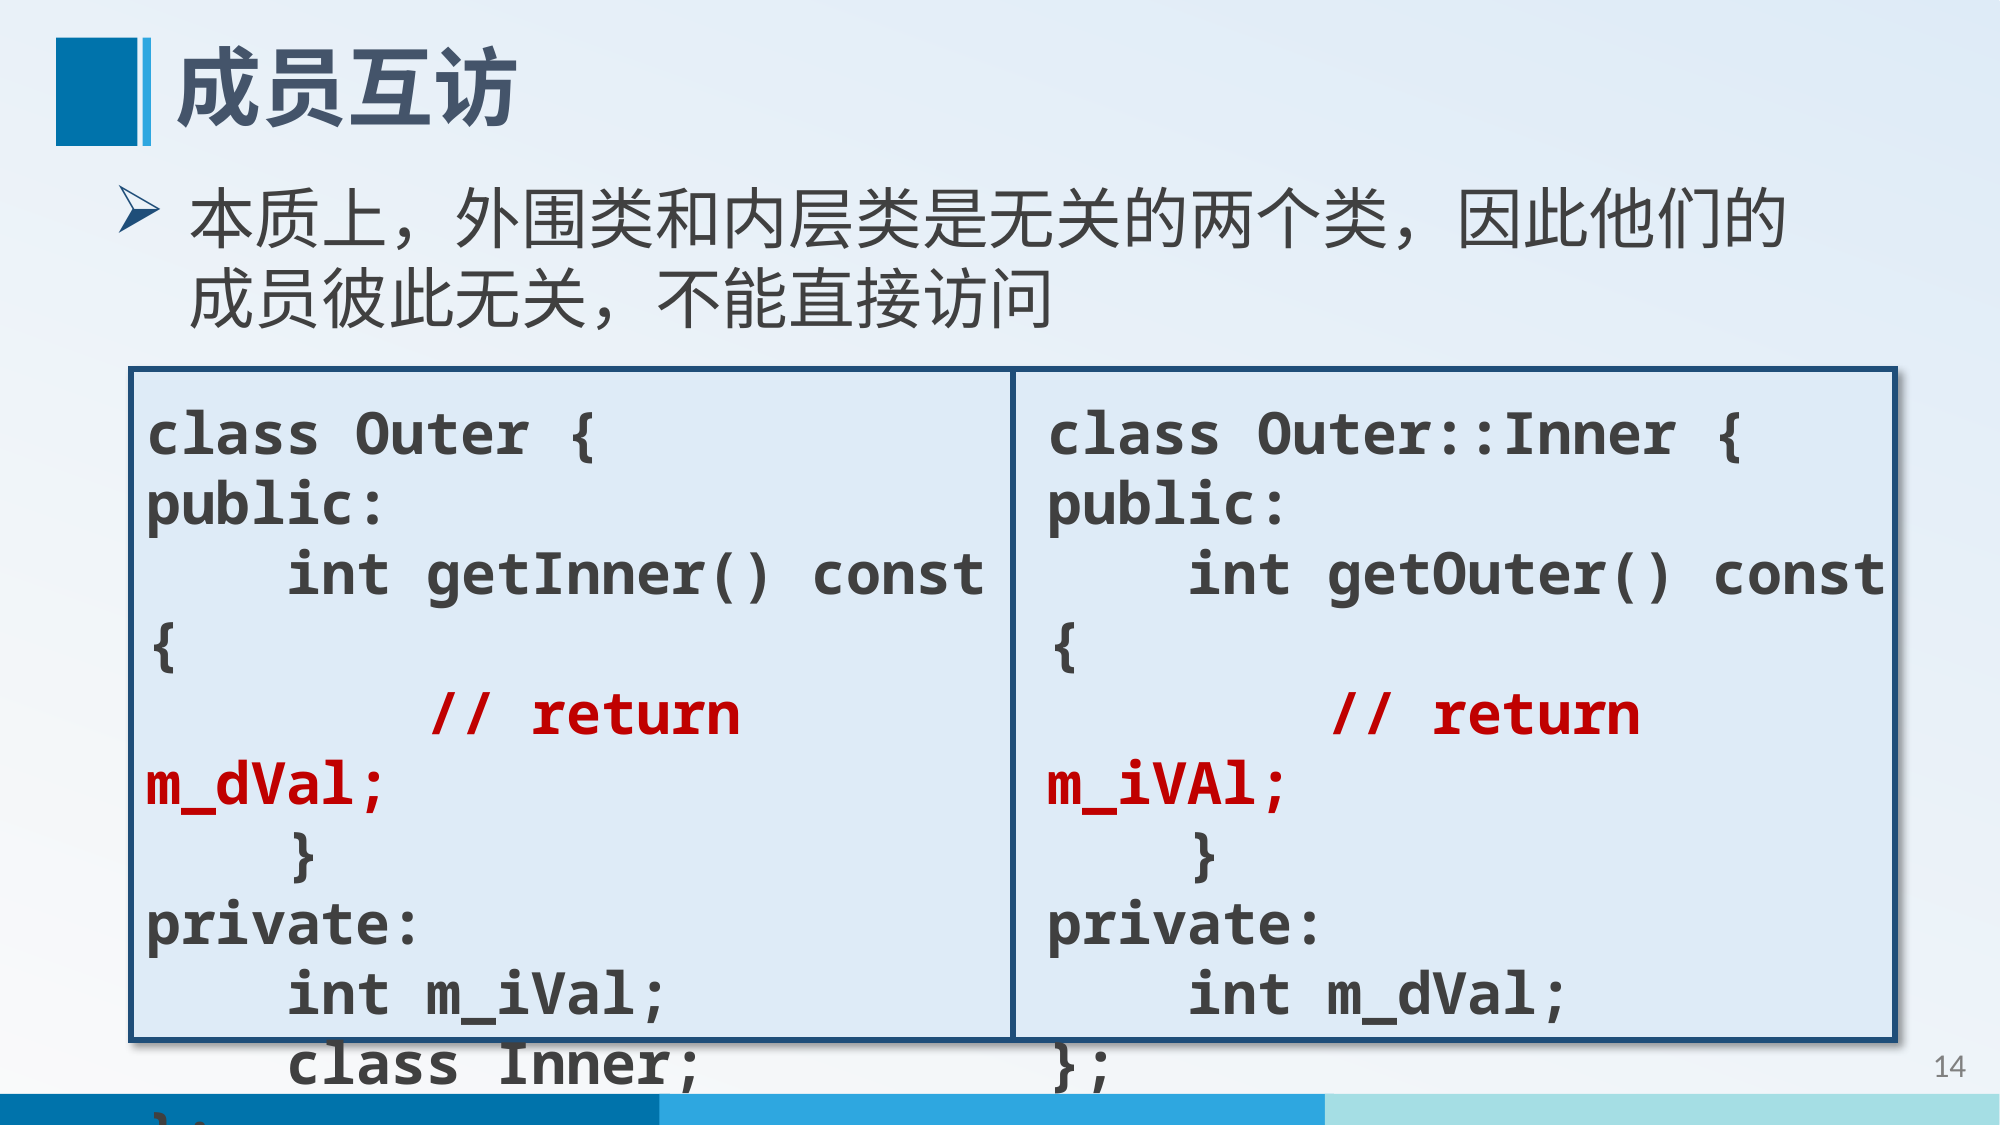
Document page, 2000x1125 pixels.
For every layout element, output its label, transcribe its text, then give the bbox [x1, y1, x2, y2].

title 成员互访 [160, 37, 1791, 146]
text_box 本质上，外围类和内层类是无关的两个类，因此他们的成员彼此无关，不能直接访问 [98, 169, 1814, 345]
text_box [1014, 368, 1896, 1041]
text_box class Outer::Inner { public: int getOuter() const { // return m_iVAl; } private: int m_dVal; }; [1032, 388, 1921, 1104]
text_box class Outer { public: int getInner() const { // return m_dVal; } private: int m_iVal; class Inner; }; [131, 388, 1008, 1125]
text_box [130, 368, 1013, 1041]
